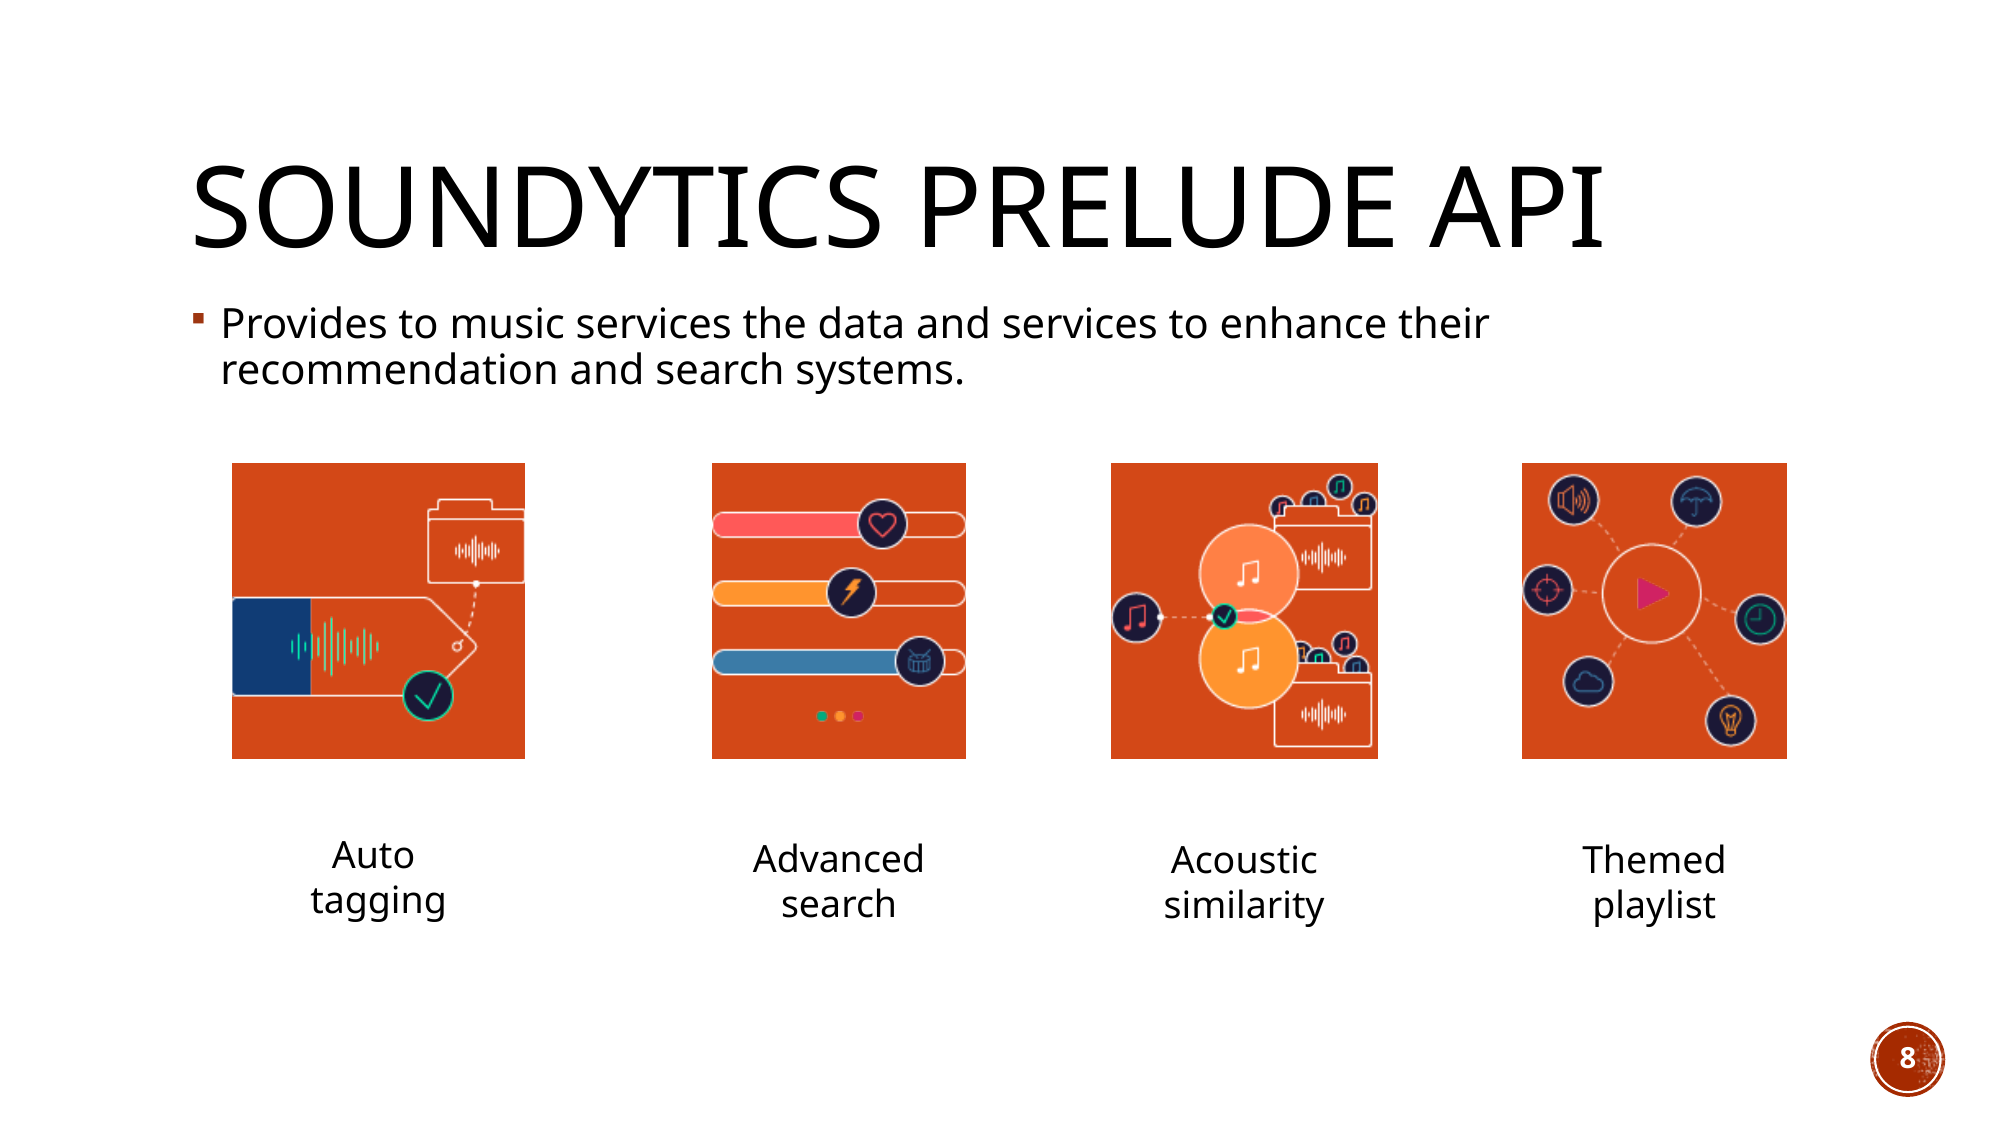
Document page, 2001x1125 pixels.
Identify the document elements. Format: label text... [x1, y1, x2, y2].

picture [1522, 463, 1787, 759]
text_box Auto tagging [231, 823, 526, 930]
list Provides to music services the data and services to enhance their recommendation and search systems. [175, 295, 1826, 424]
title Soundytics Prelude API [175, 79, 1826, 295]
slide_number 8 [1855, 1028, 1961, 1089]
text_box Advanced search [691, 826, 987, 933]
picture [232, 463, 525, 759]
text_box Themed playlist [1507, 827, 1802, 934]
text_box Acoustic similarity [1097, 827, 1392, 934]
picture [1111, 463, 1378, 759]
picture [712, 463, 966, 759]
